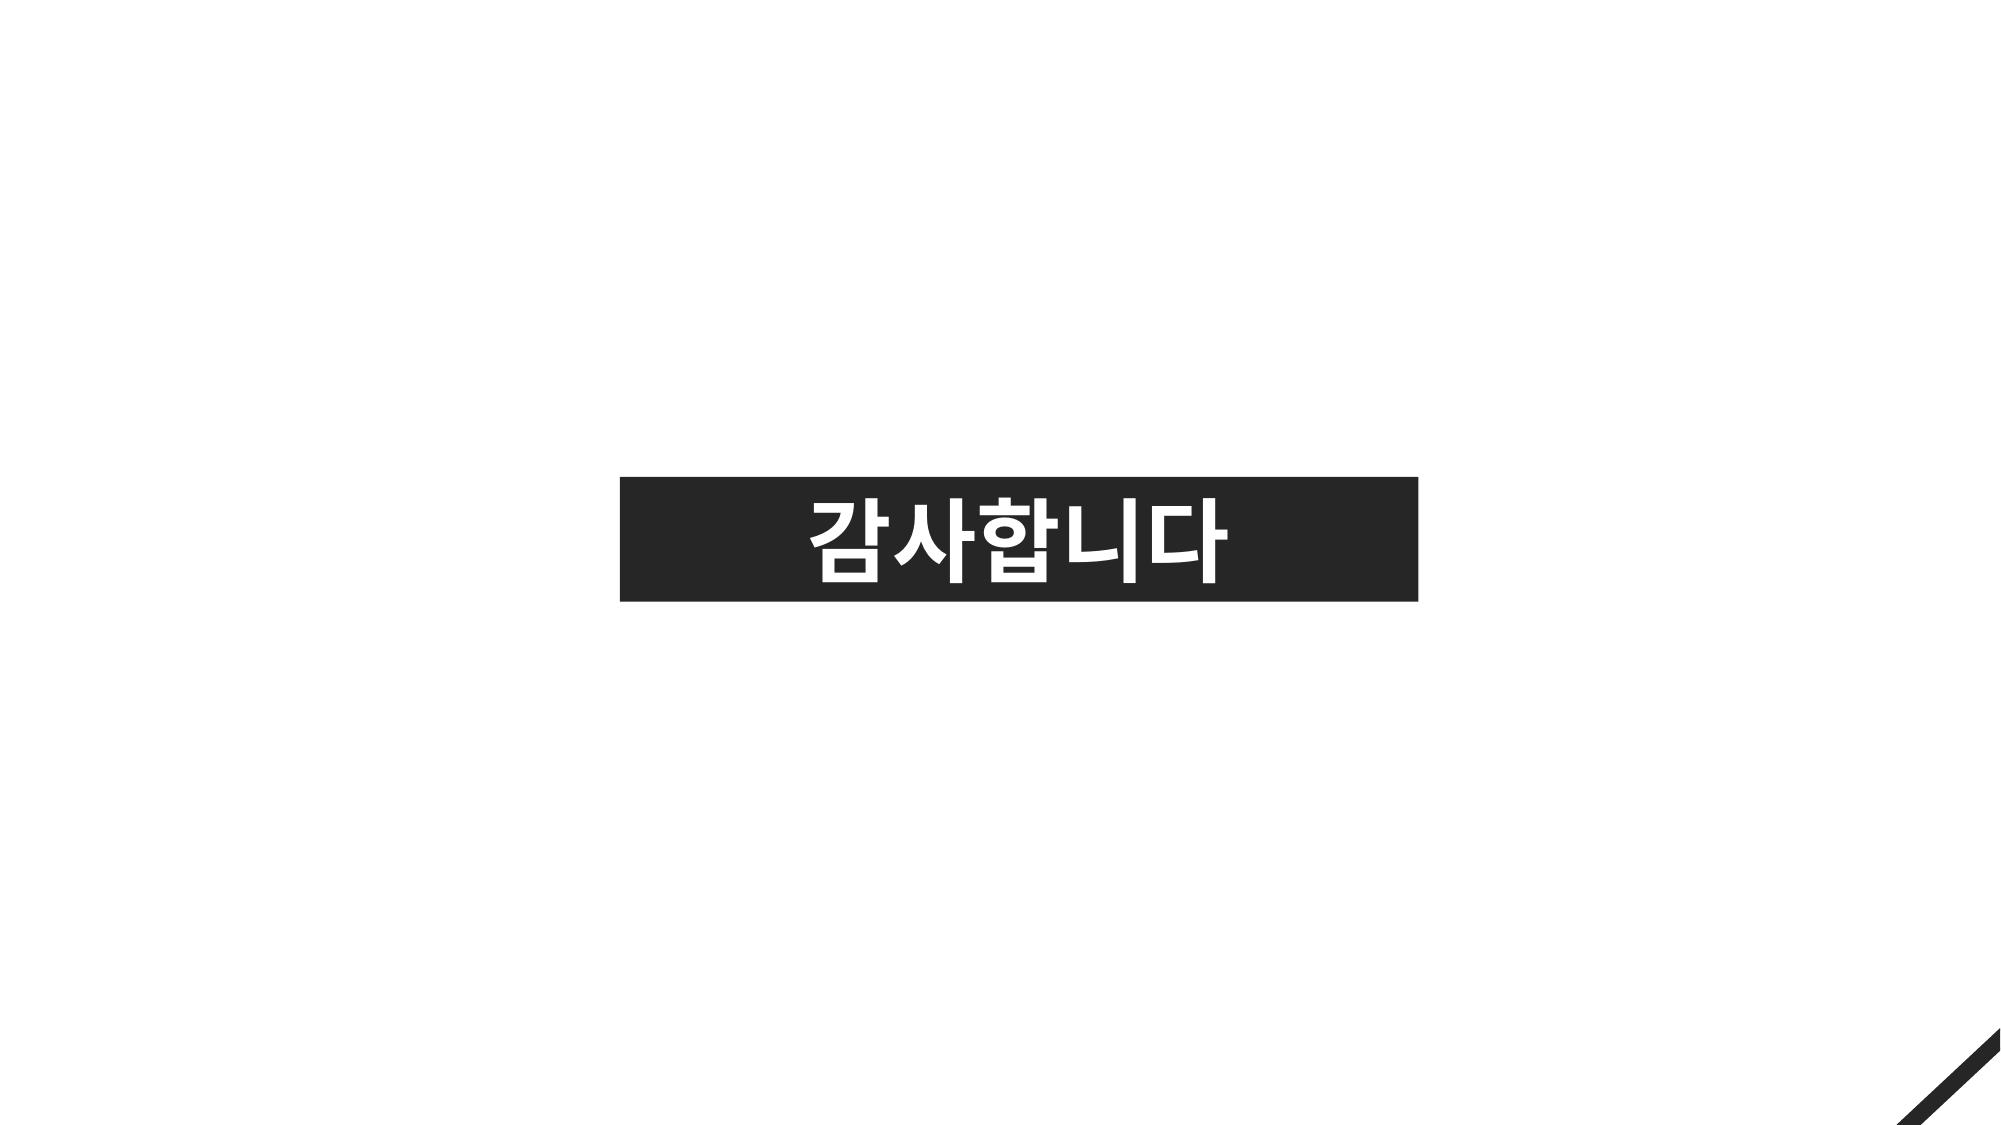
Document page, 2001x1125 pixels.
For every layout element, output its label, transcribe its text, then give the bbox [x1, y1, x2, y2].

text_box 감사합니다 [619, 476, 1419, 602]
